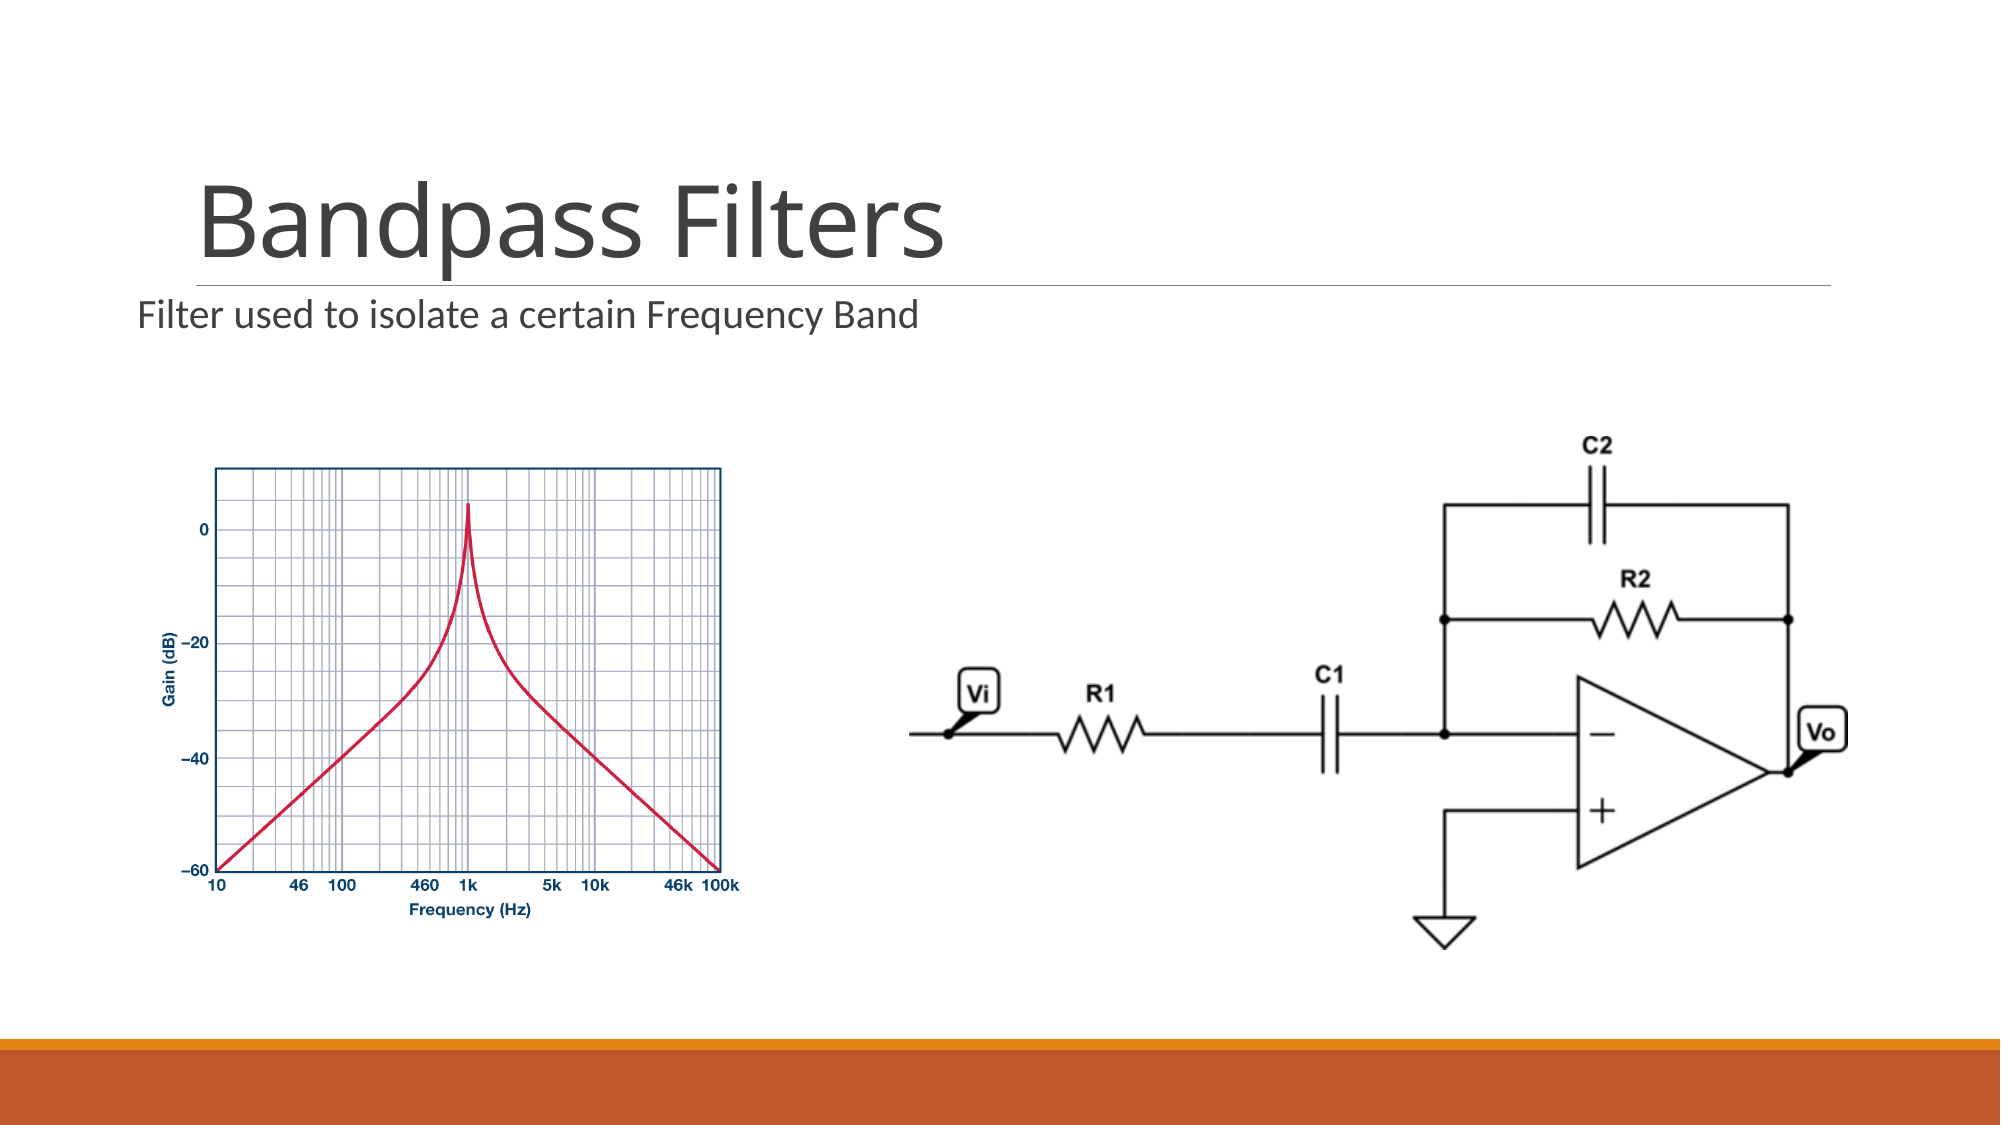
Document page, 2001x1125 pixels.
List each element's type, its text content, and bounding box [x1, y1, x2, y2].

picture [909, 436, 1848, 950]
list Filter used to isolate a certain Frequency Band [122, 285, 1848, 999]
picture [152, 459, 751, 928]
title Bandpass Filters [180, 47, 1830, 285]
